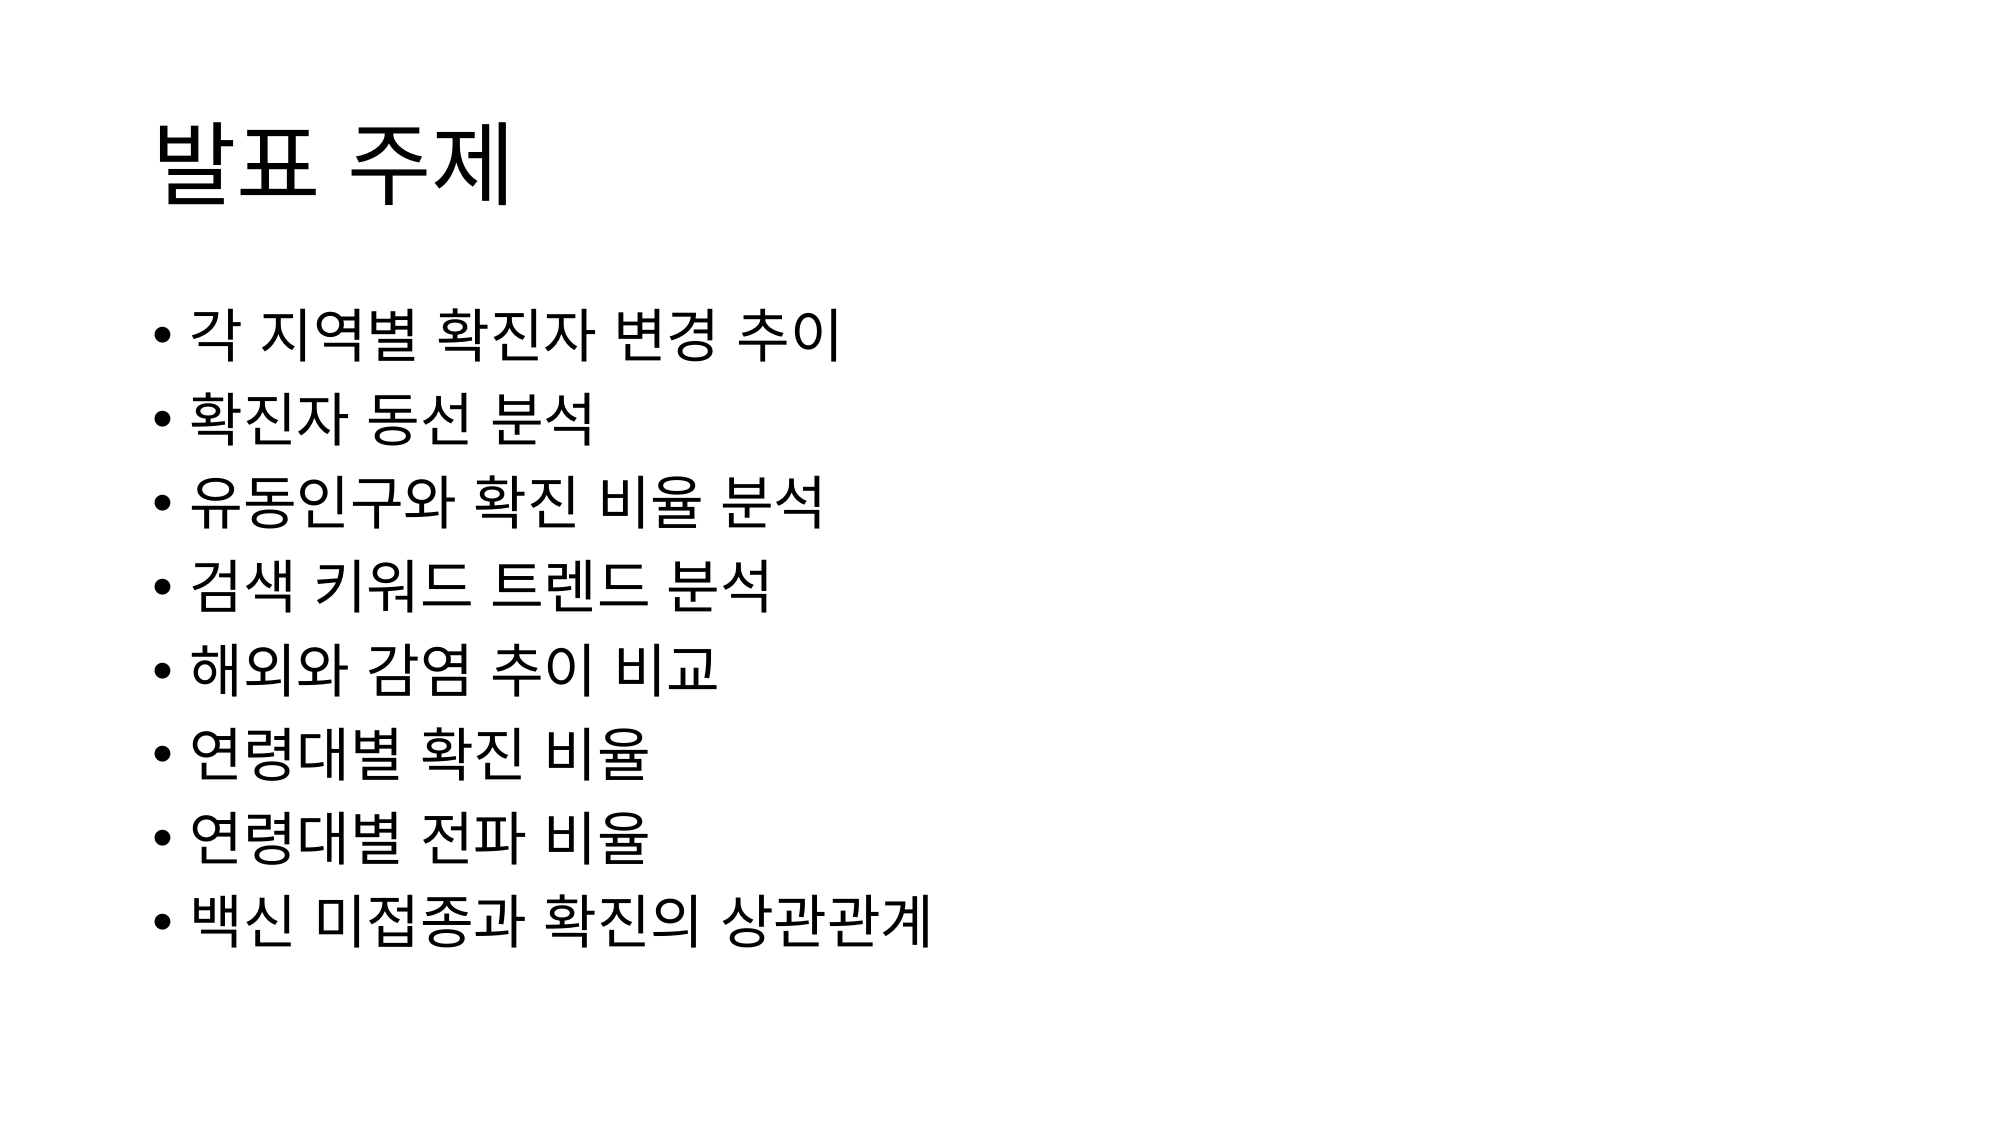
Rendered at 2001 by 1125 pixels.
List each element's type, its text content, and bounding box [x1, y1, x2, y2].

title 발표 주제 [137, 59, 1863, 278]
list 각 지역별 확진자 변경 추이 확진자 동선 분석 유동인구와 확진 비율 분석 검색 키워드 트렌드 분석 해외와 감염 추이 비교 연령대별 확진 비율 연령대별 전파 비율 백신 미접종과 확진의 상관관계 [137, 299, 1863, 1014]
